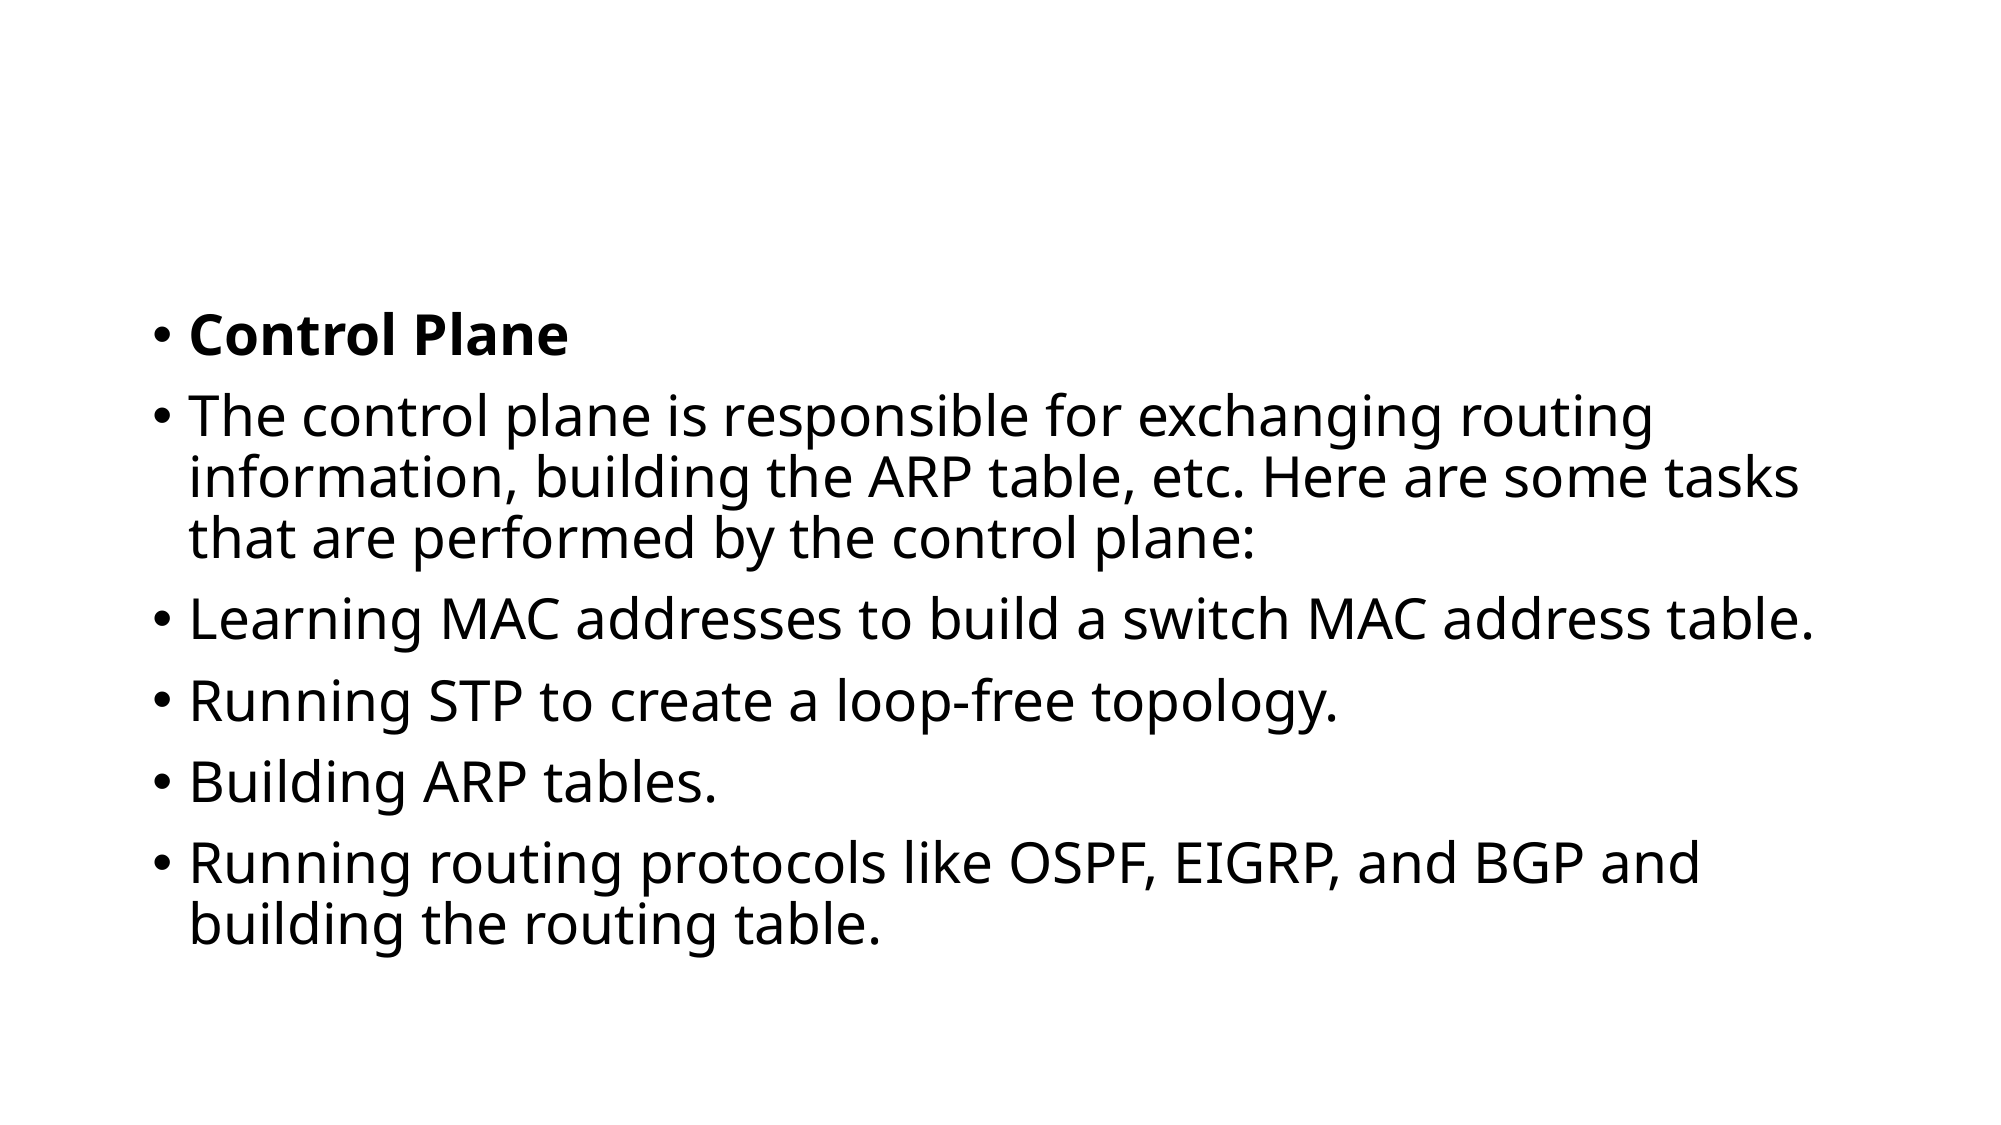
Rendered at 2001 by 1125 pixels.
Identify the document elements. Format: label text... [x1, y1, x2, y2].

list Control Plane The control plane is responsible for exchanging routing information, building the ARP table, etc. Here are some tasks that are performed by the control plane: Learning MAC addresses to build a switch MAC address table. Running STP to create a loop-free topology. Building ARP tables. Running routing protocols like OSPF, EIGRP, and BGP and building the routing table. [137, 299, 1863, 1014]
